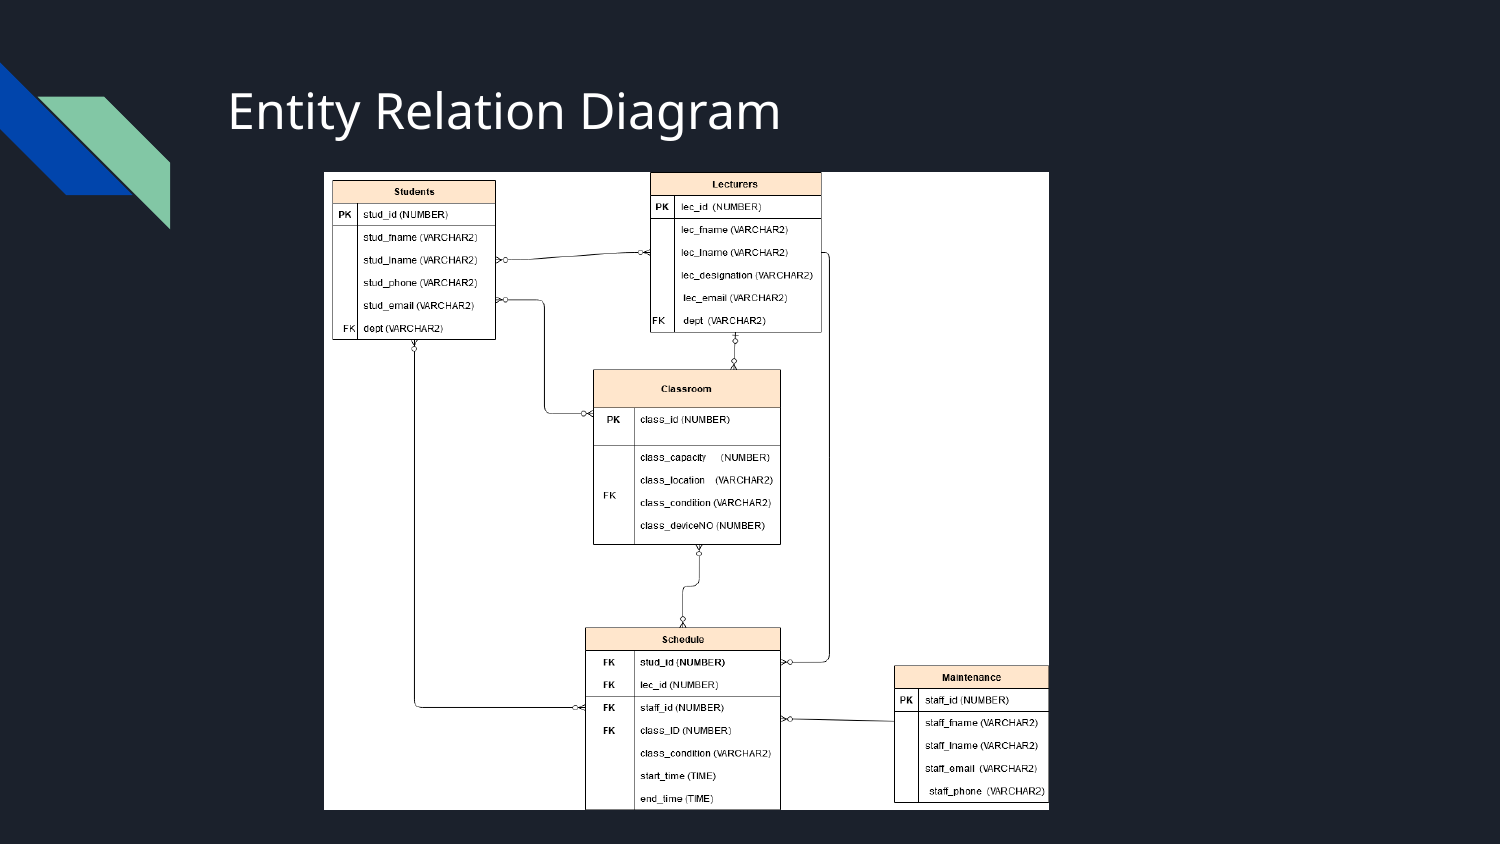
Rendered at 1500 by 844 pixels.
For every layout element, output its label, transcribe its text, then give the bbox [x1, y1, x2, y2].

title Entity Relation Diagram [212, 64, 1368, 215]
picture [324, 172, 1050, 810]
